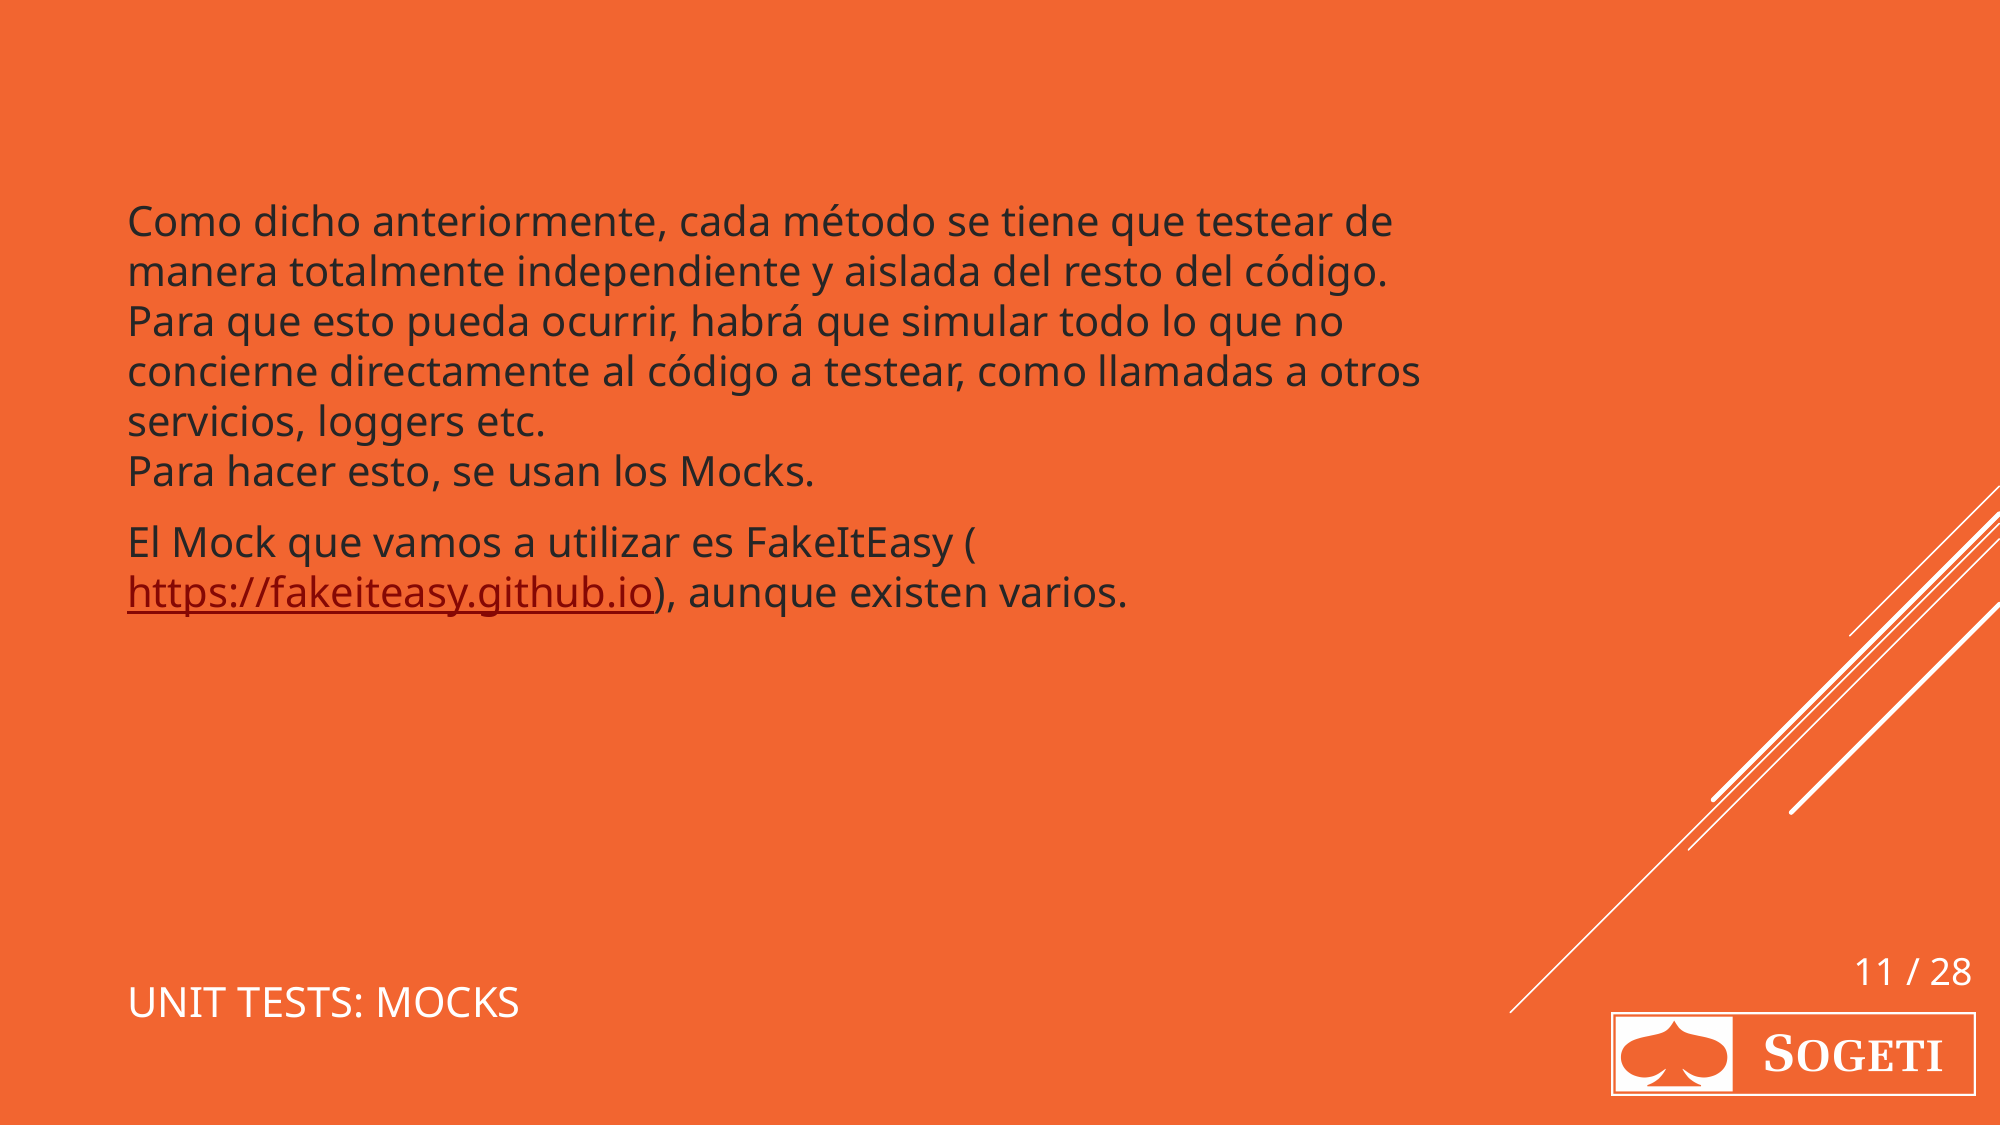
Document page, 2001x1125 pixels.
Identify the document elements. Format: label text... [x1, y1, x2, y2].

picture [1611, 1012, 1976, 1096]
list Como dicho anteriormente, cada método se tiene que testear de manera totalmente independiente y aislada del resto del código. Para que esto pueda ocurrir, habrá que simular todo lo que no concierne directamente al código a testear, como llamadas a otros servicios, loggers etc. Para hacer esto, se usan los Mocks. El Mock que vamos a utilizar es FakeItEasy (https://fakeiteasy.github.io), aunque existen varios. [112, 112, 1513, 706]
title Unit tests: Mocks [112, 876, 1513, 1124]
